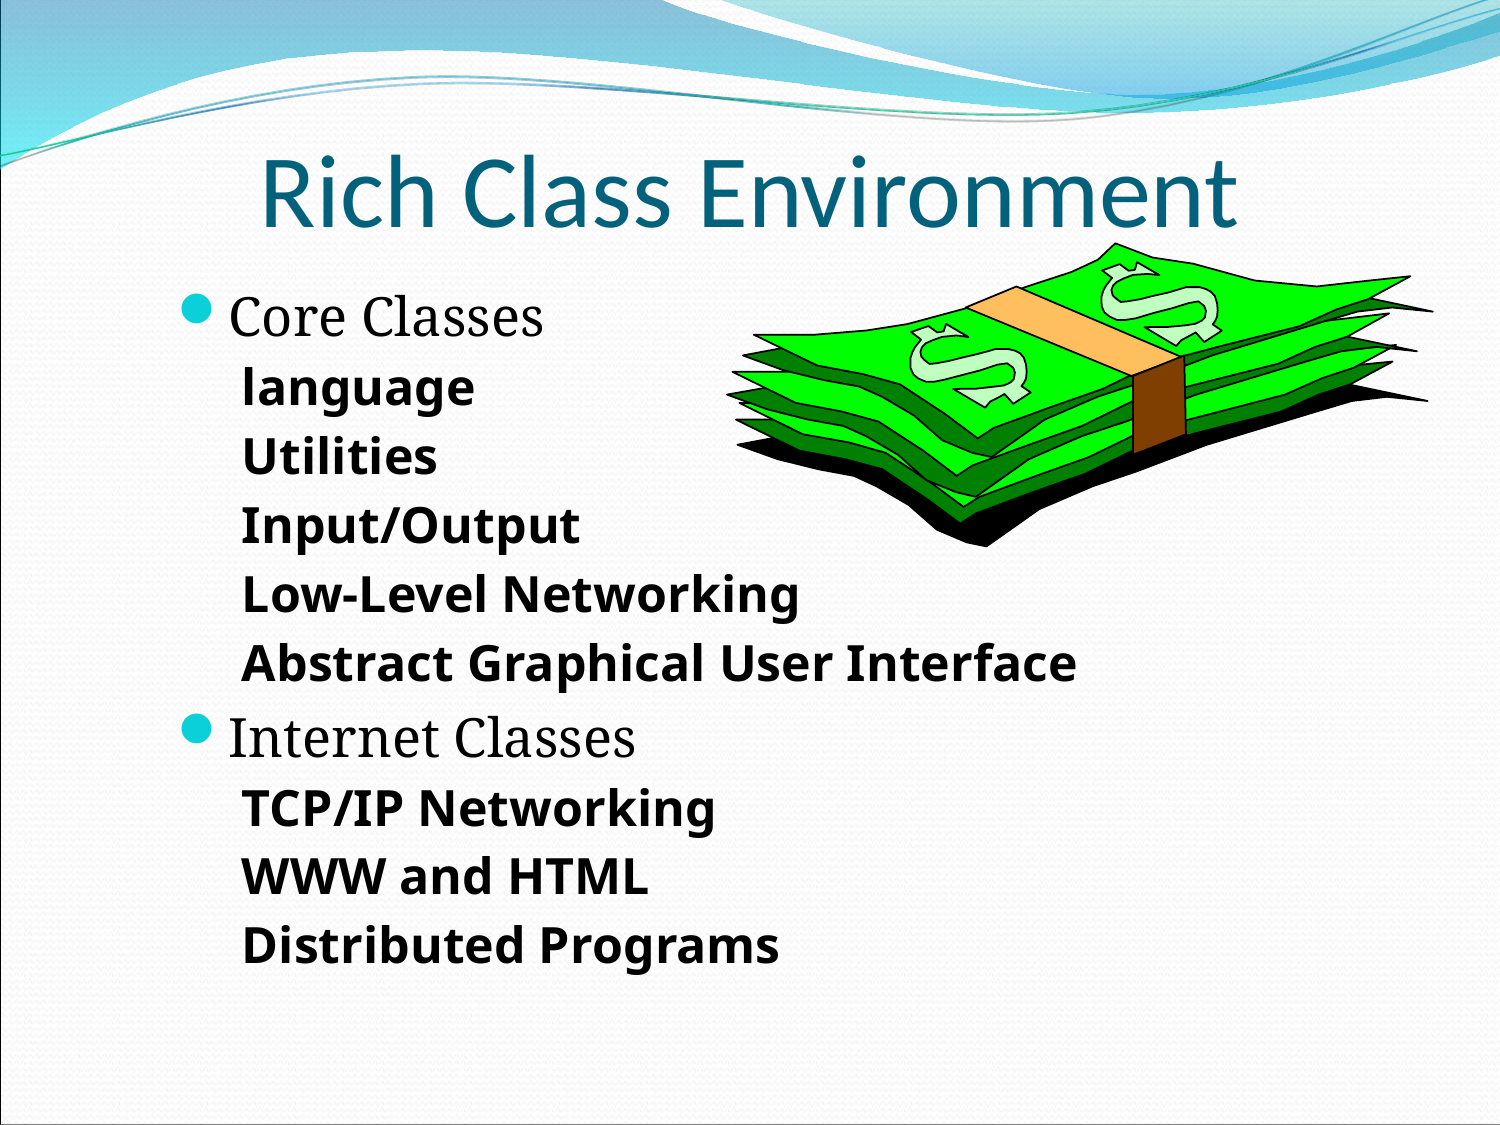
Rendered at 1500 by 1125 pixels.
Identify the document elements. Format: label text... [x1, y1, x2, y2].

picture [0, 0, 1500, 1125]
title Rich Class Environment [75, 115, 1425, 304]
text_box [724, 241, 1436, 550]
list Core Classes language Utilities Input/Output Low-Level Networking Abstract Graphical User Interface Internet Classes TCP/IP Networking WWW and HTML Distributed Programs [162, 275, 1382, 1063]
